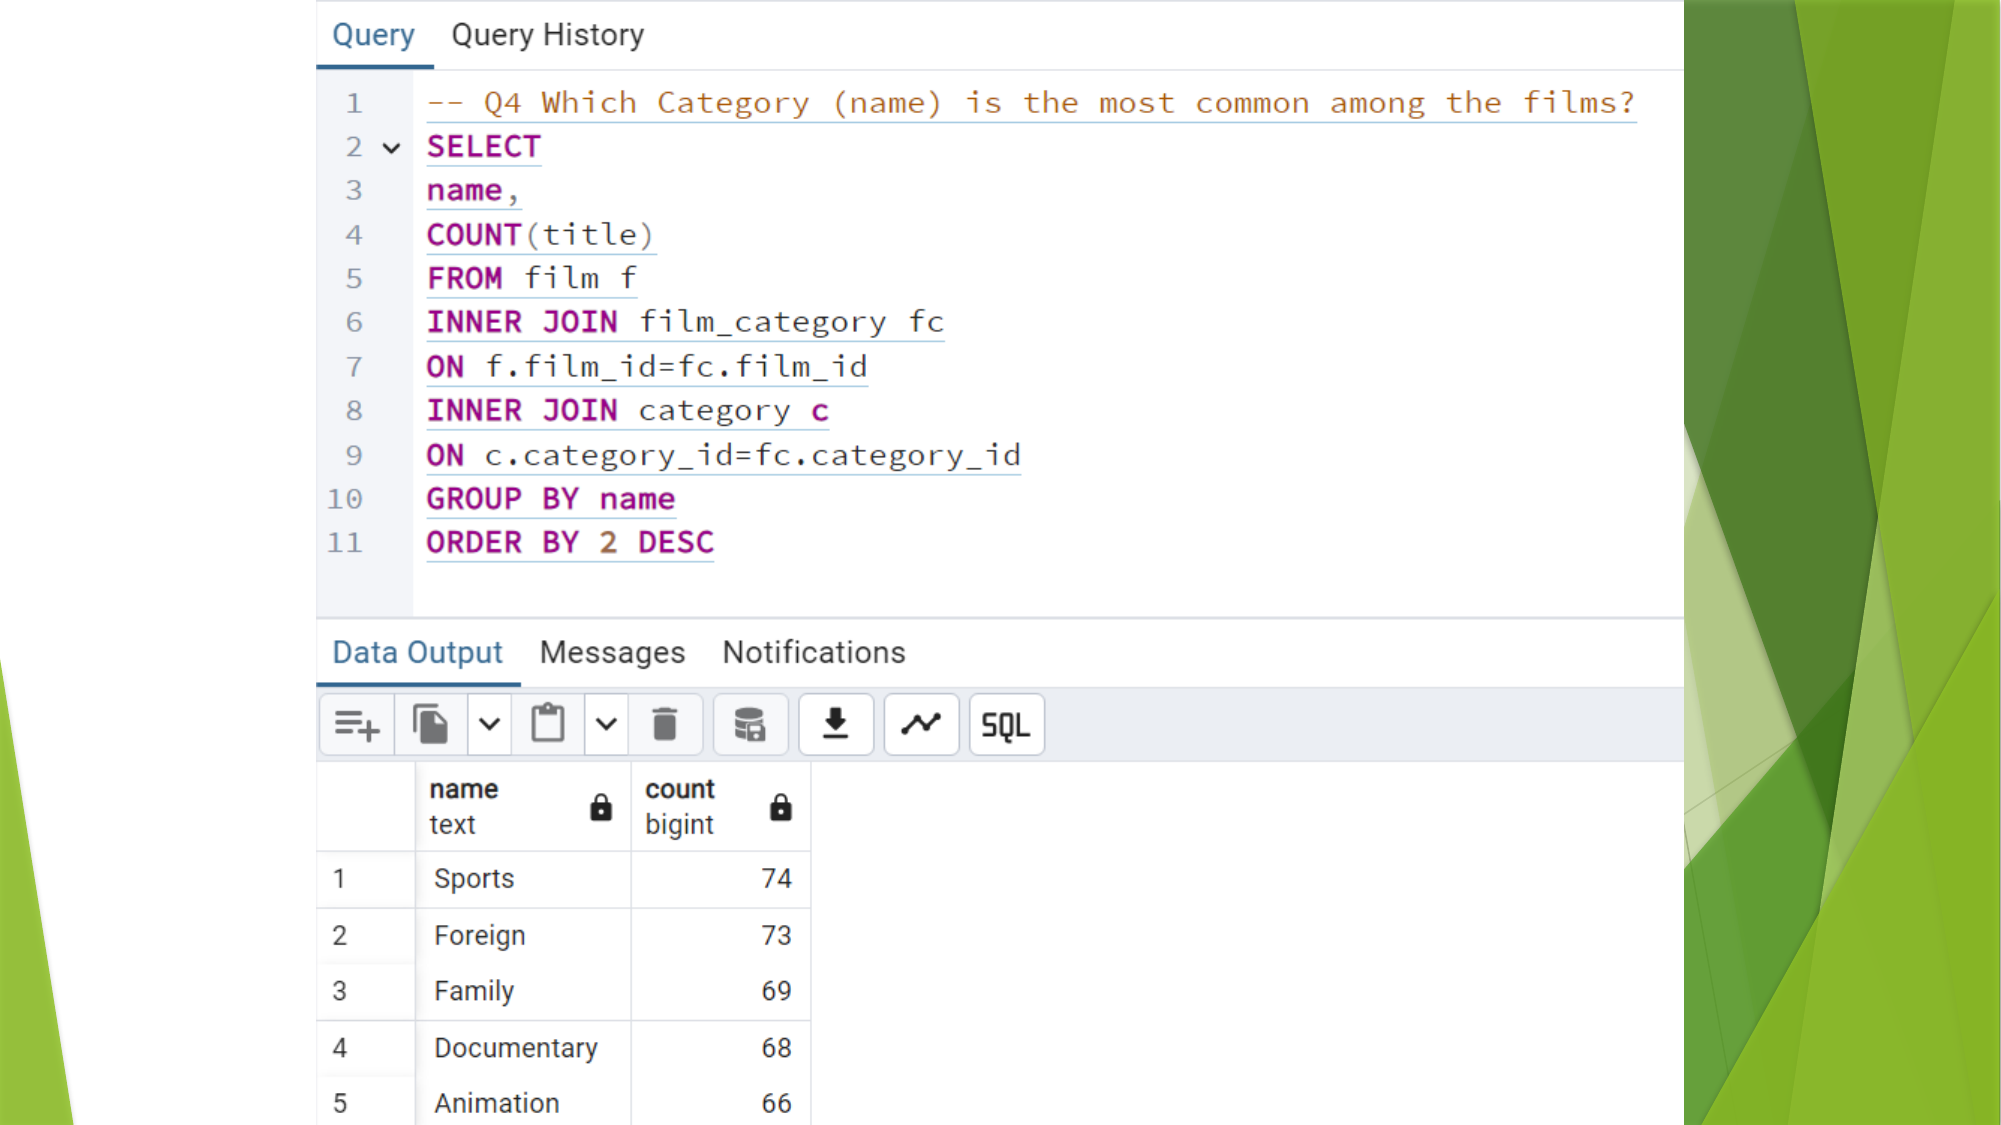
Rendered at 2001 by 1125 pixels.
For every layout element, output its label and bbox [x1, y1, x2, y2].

picture [315, 0, 1685, 1125]
